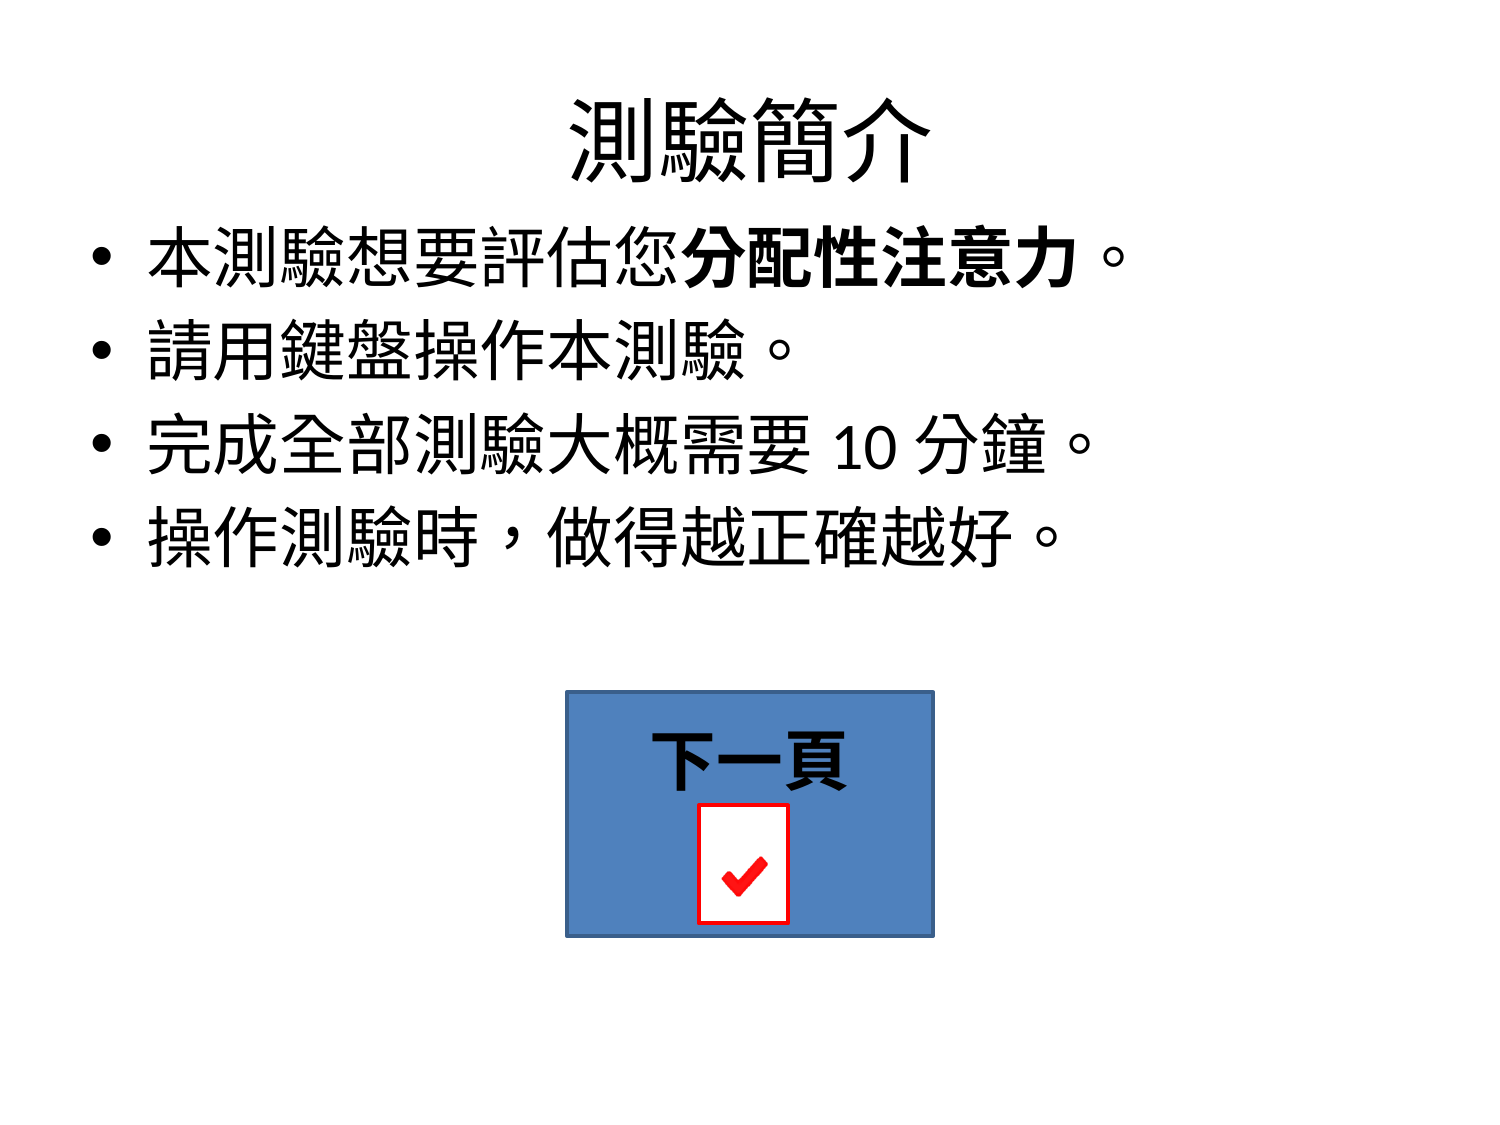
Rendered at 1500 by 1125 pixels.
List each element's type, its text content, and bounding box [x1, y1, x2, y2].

list 本測驗想要評估您分配性注意力。 請用鍵盤操作本測驗。 完成全部測驗大概需要10分鐘。 操作測驗時，做得越正確越好。 [75, 208, 1425, 693]
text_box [566, 692, 934, 937]
title 測驗簡介 [75, 45, 1425, 208]
